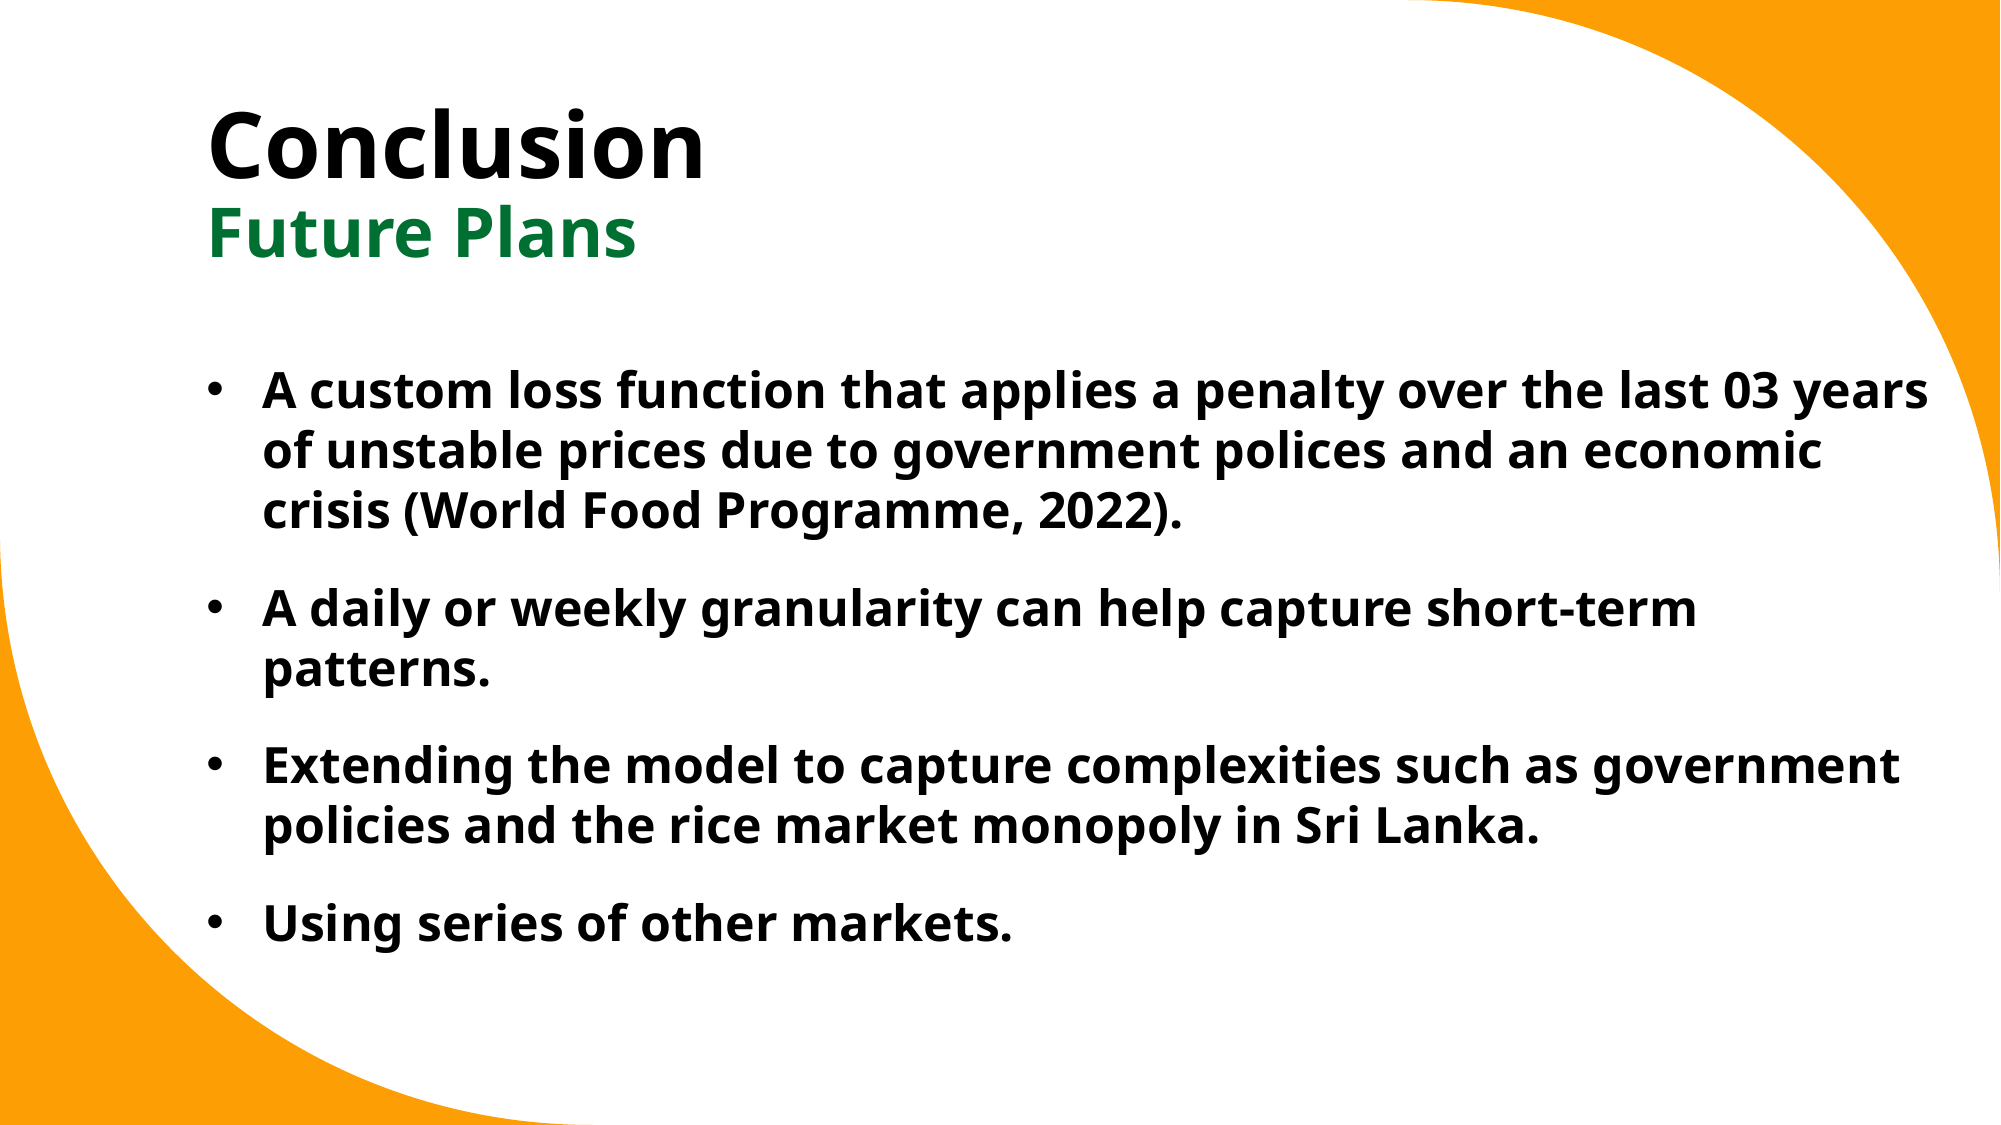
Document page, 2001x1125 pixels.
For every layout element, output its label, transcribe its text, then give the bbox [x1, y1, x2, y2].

title Conclusion Future Plans [191, 62, 1796, 280]
text_box A custom loss function that applies a penalty over the last 03 years of unstable prices due to government polices and an economic crisis (World Food Programme, 2022). A daily or weekly granularity can help capture short-term patterns. Extending the model to capture complexities such as government policies and the rice market monopoly in Sri Lanka. Using series of other markets. [191, 351, 1950, 1125]
